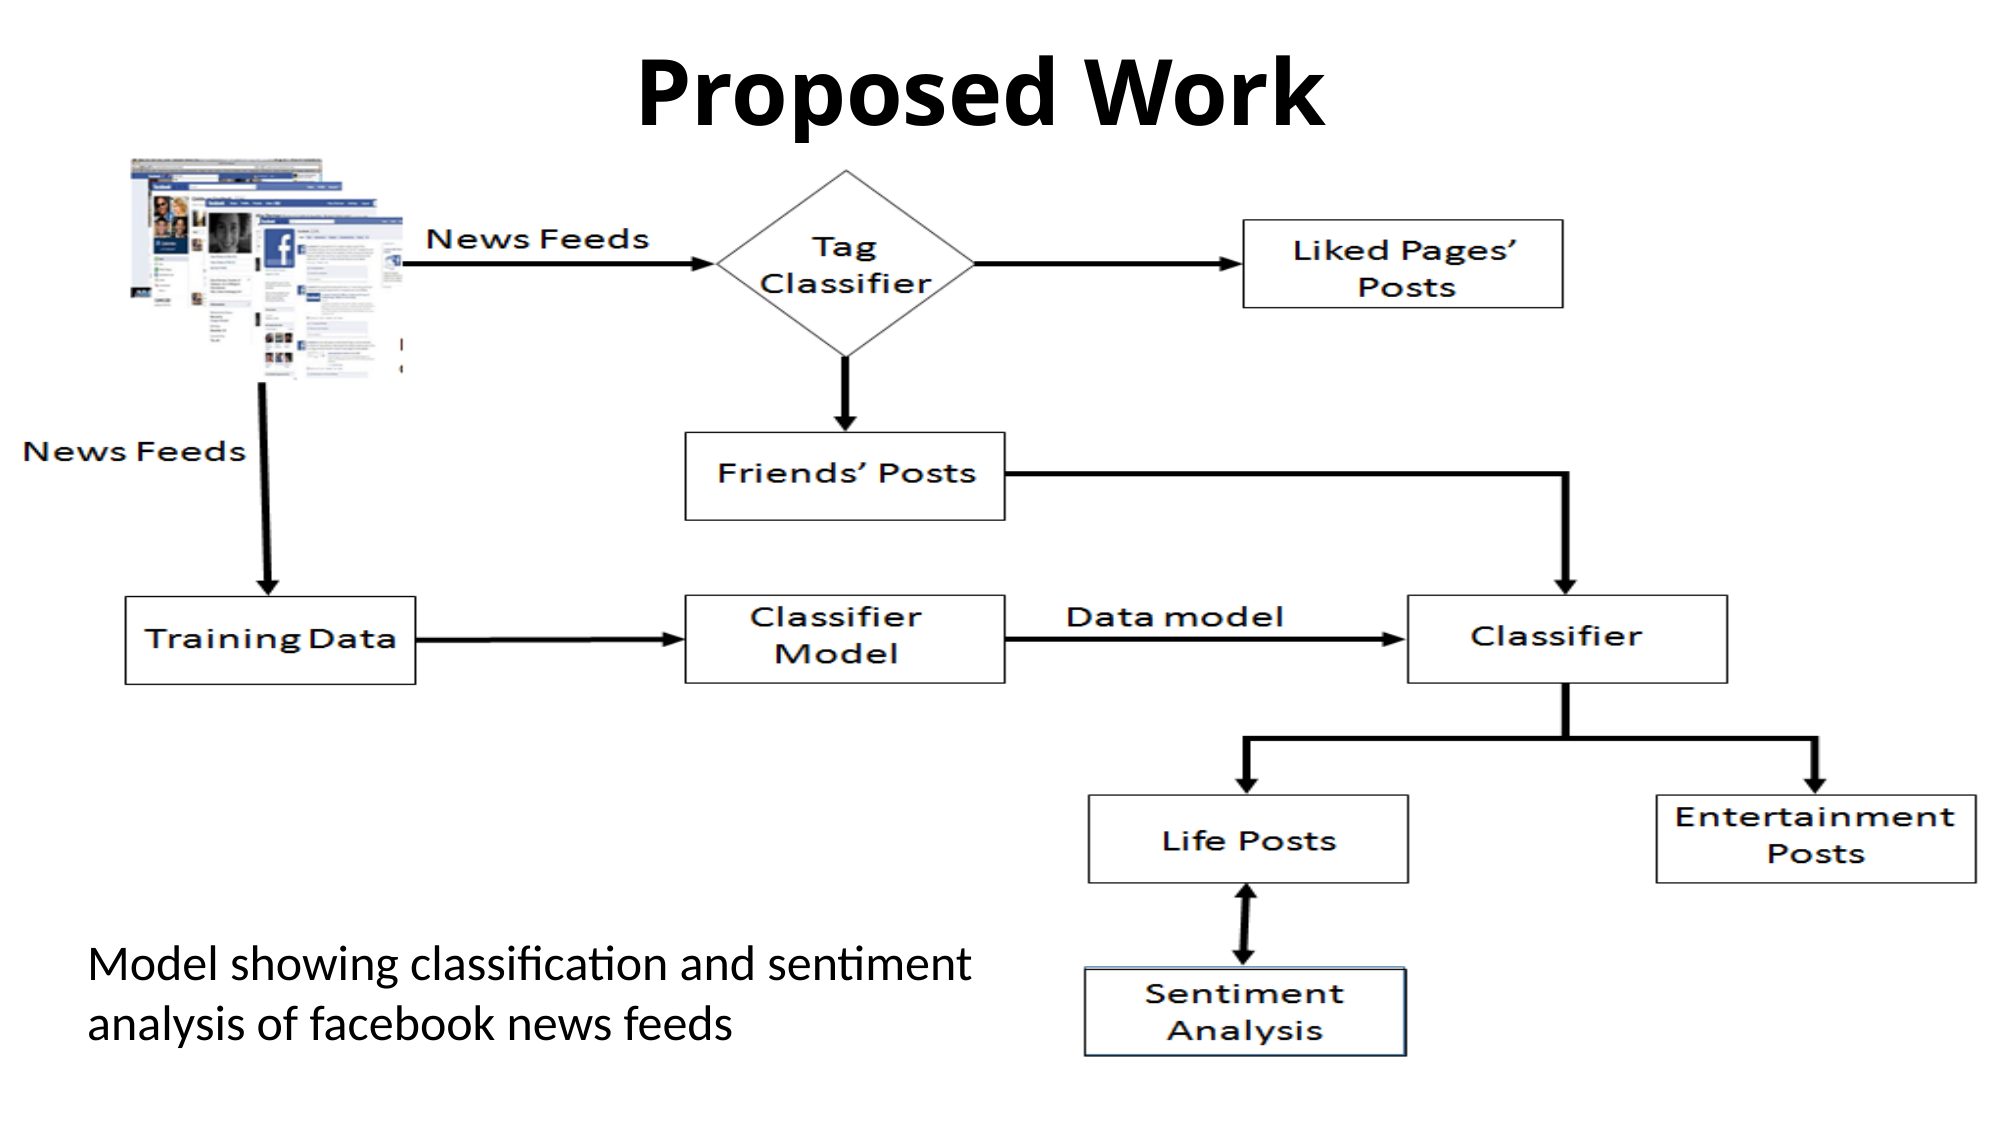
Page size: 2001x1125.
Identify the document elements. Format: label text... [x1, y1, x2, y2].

title Proposed Work [118, 0, 1844, 143]
picture [0, 143, 1993, 1058]
